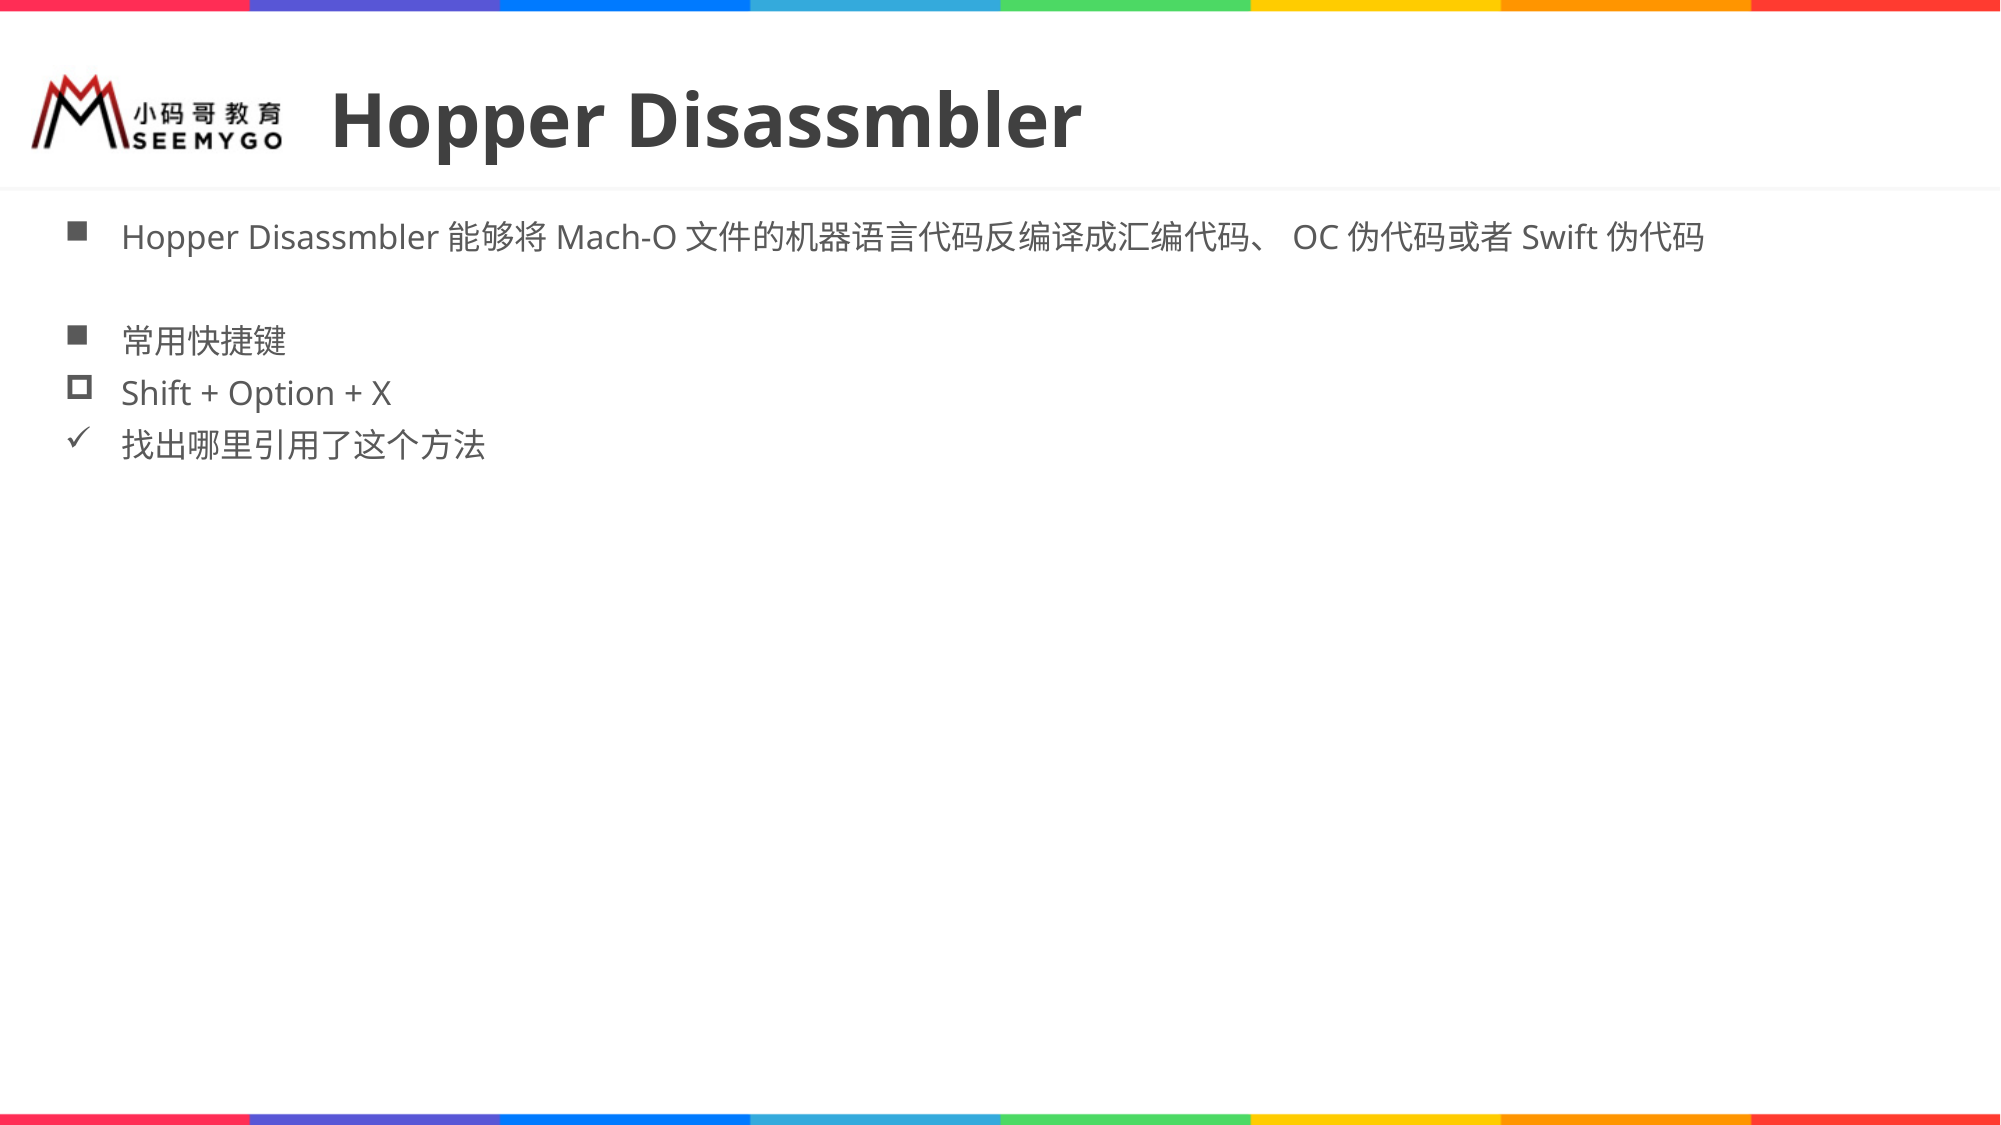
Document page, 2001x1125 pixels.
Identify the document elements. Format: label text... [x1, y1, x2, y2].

picture [0, 0, 2001, 1125]
title Hopper Disassmbler [314, 64, 1968, 182]
text_box Hopper Disassmbler能够将Mach-O文件的机器语言代码反编译成汇编代码、OC伪代码或者Swift伪代码 常用快捷键 Shift + Option + X 找出哪里引用了这个方法 [49, 196, 1937, 743]
